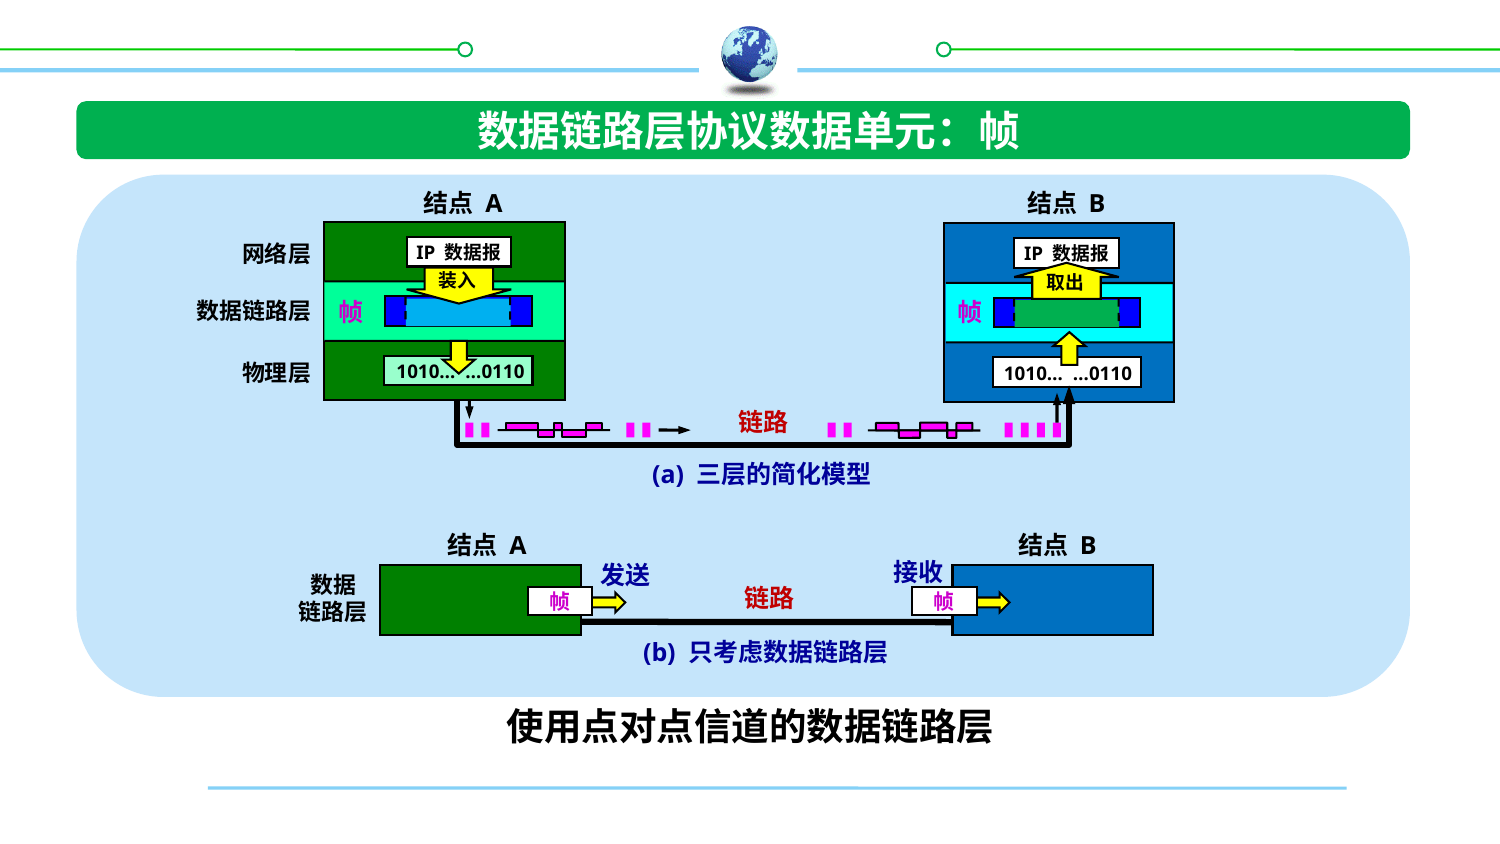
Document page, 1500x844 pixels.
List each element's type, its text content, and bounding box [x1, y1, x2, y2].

picture [719, 24, 779, 97]
text_box 使用点对点信道的数据链路层 [433, 695, 1068, 756]
text_box [1035, 101, 1411, 160]
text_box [162, 179, 1174, 500]
text_box 数据链路层协议数据单元：帧 [462, 97, 1035, 163]
text_box [76, 101, 462, 160]
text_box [283, 522, 1154, 675]
text_box [74, 172, 1413, 700]
